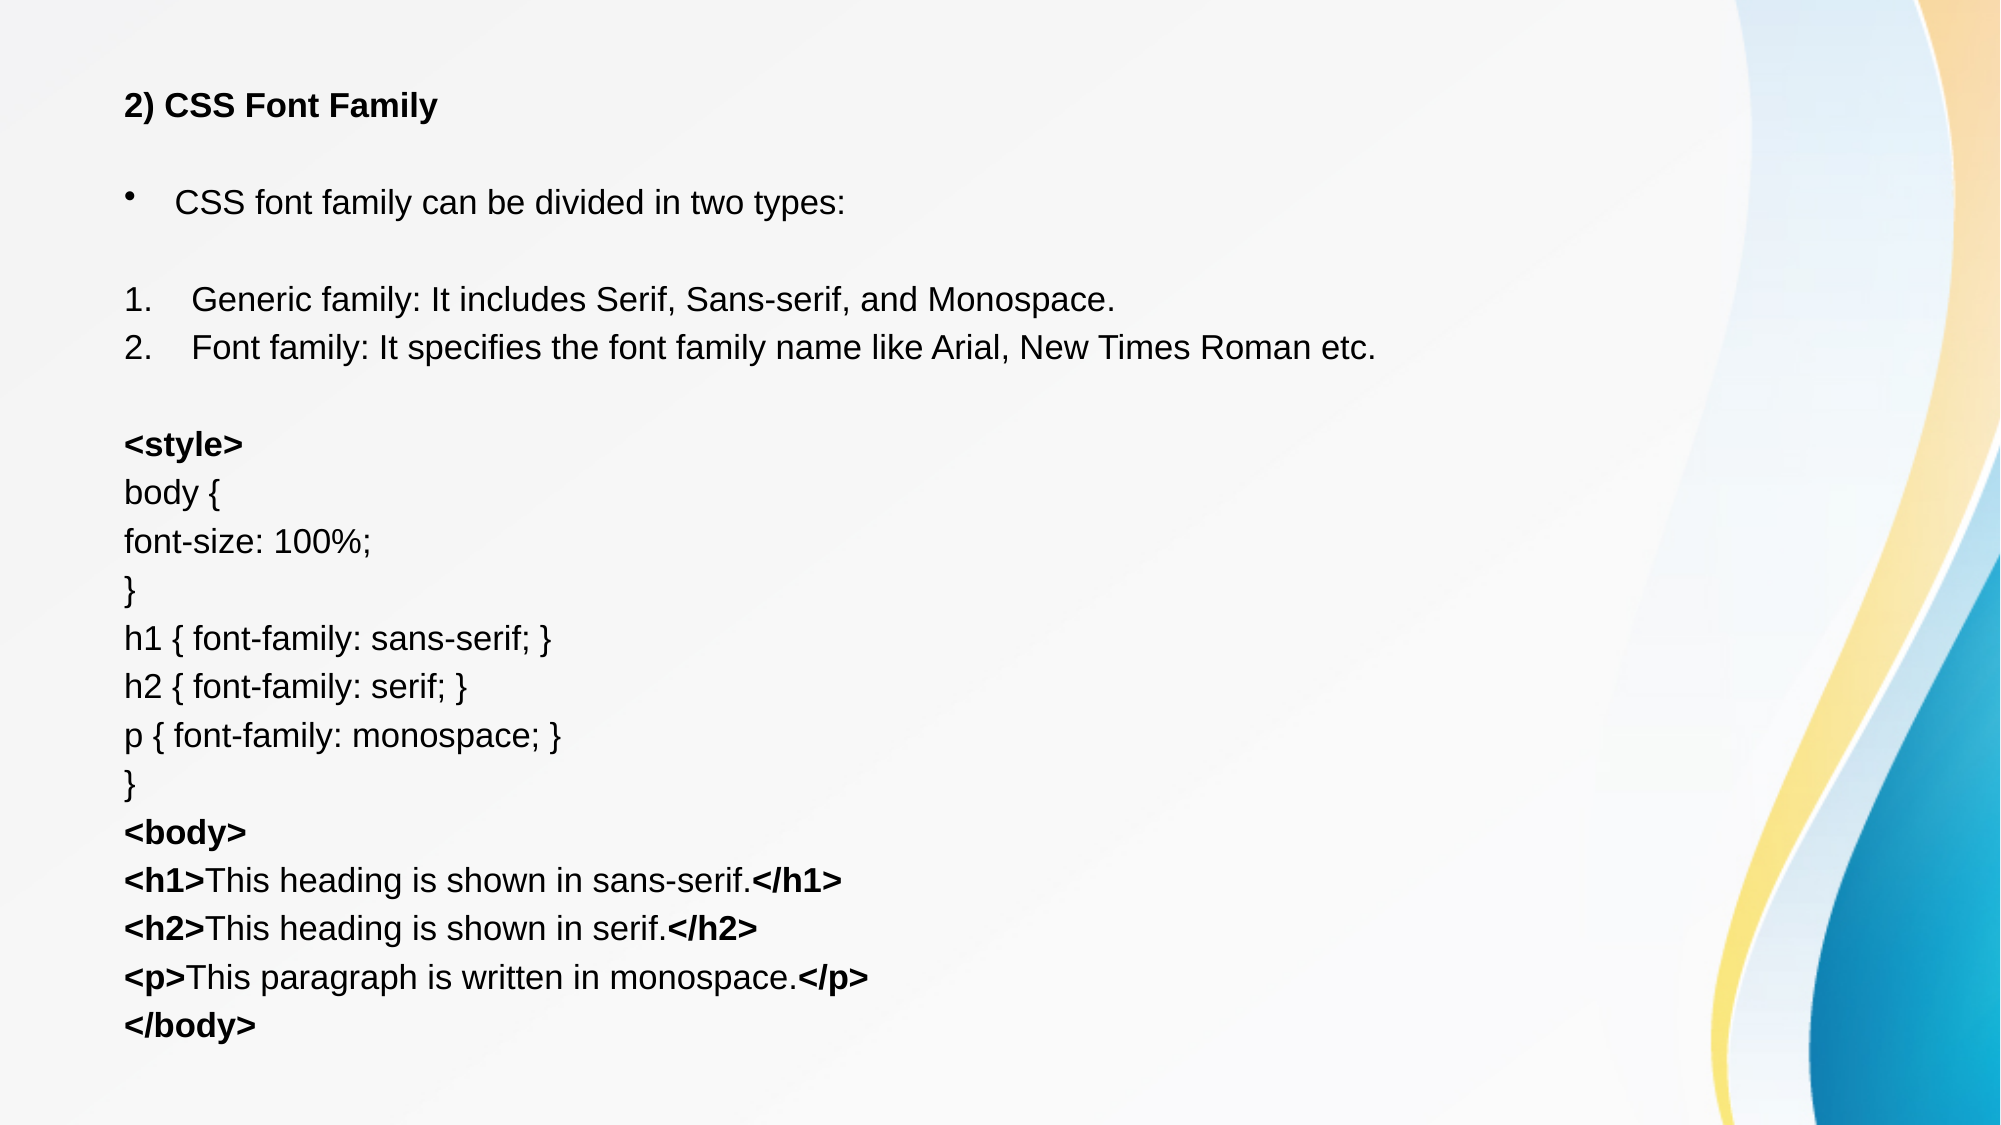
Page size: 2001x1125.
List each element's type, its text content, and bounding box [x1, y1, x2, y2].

list 2) CSS Font Family CSS font family can be divided in two types: Generic family: It includes Serif, Sans-serif, and Monospace. Font family: It specifies the font family name like Arial, New Times Roman etc. <style> body { font-size: 100%; } h1 { font-family: sans-serif; } h2 { font-family: serif; } p { font-family: monospace; } } <body> <h1>This heading is shown in sans-serif.</h1> <h2>This heading is shown in serif.</h2> <p>This paragraph is written in monospace.</p> </body> [109, 75, 1835, 1055]
picture [0, 0, 2001, 1125]
